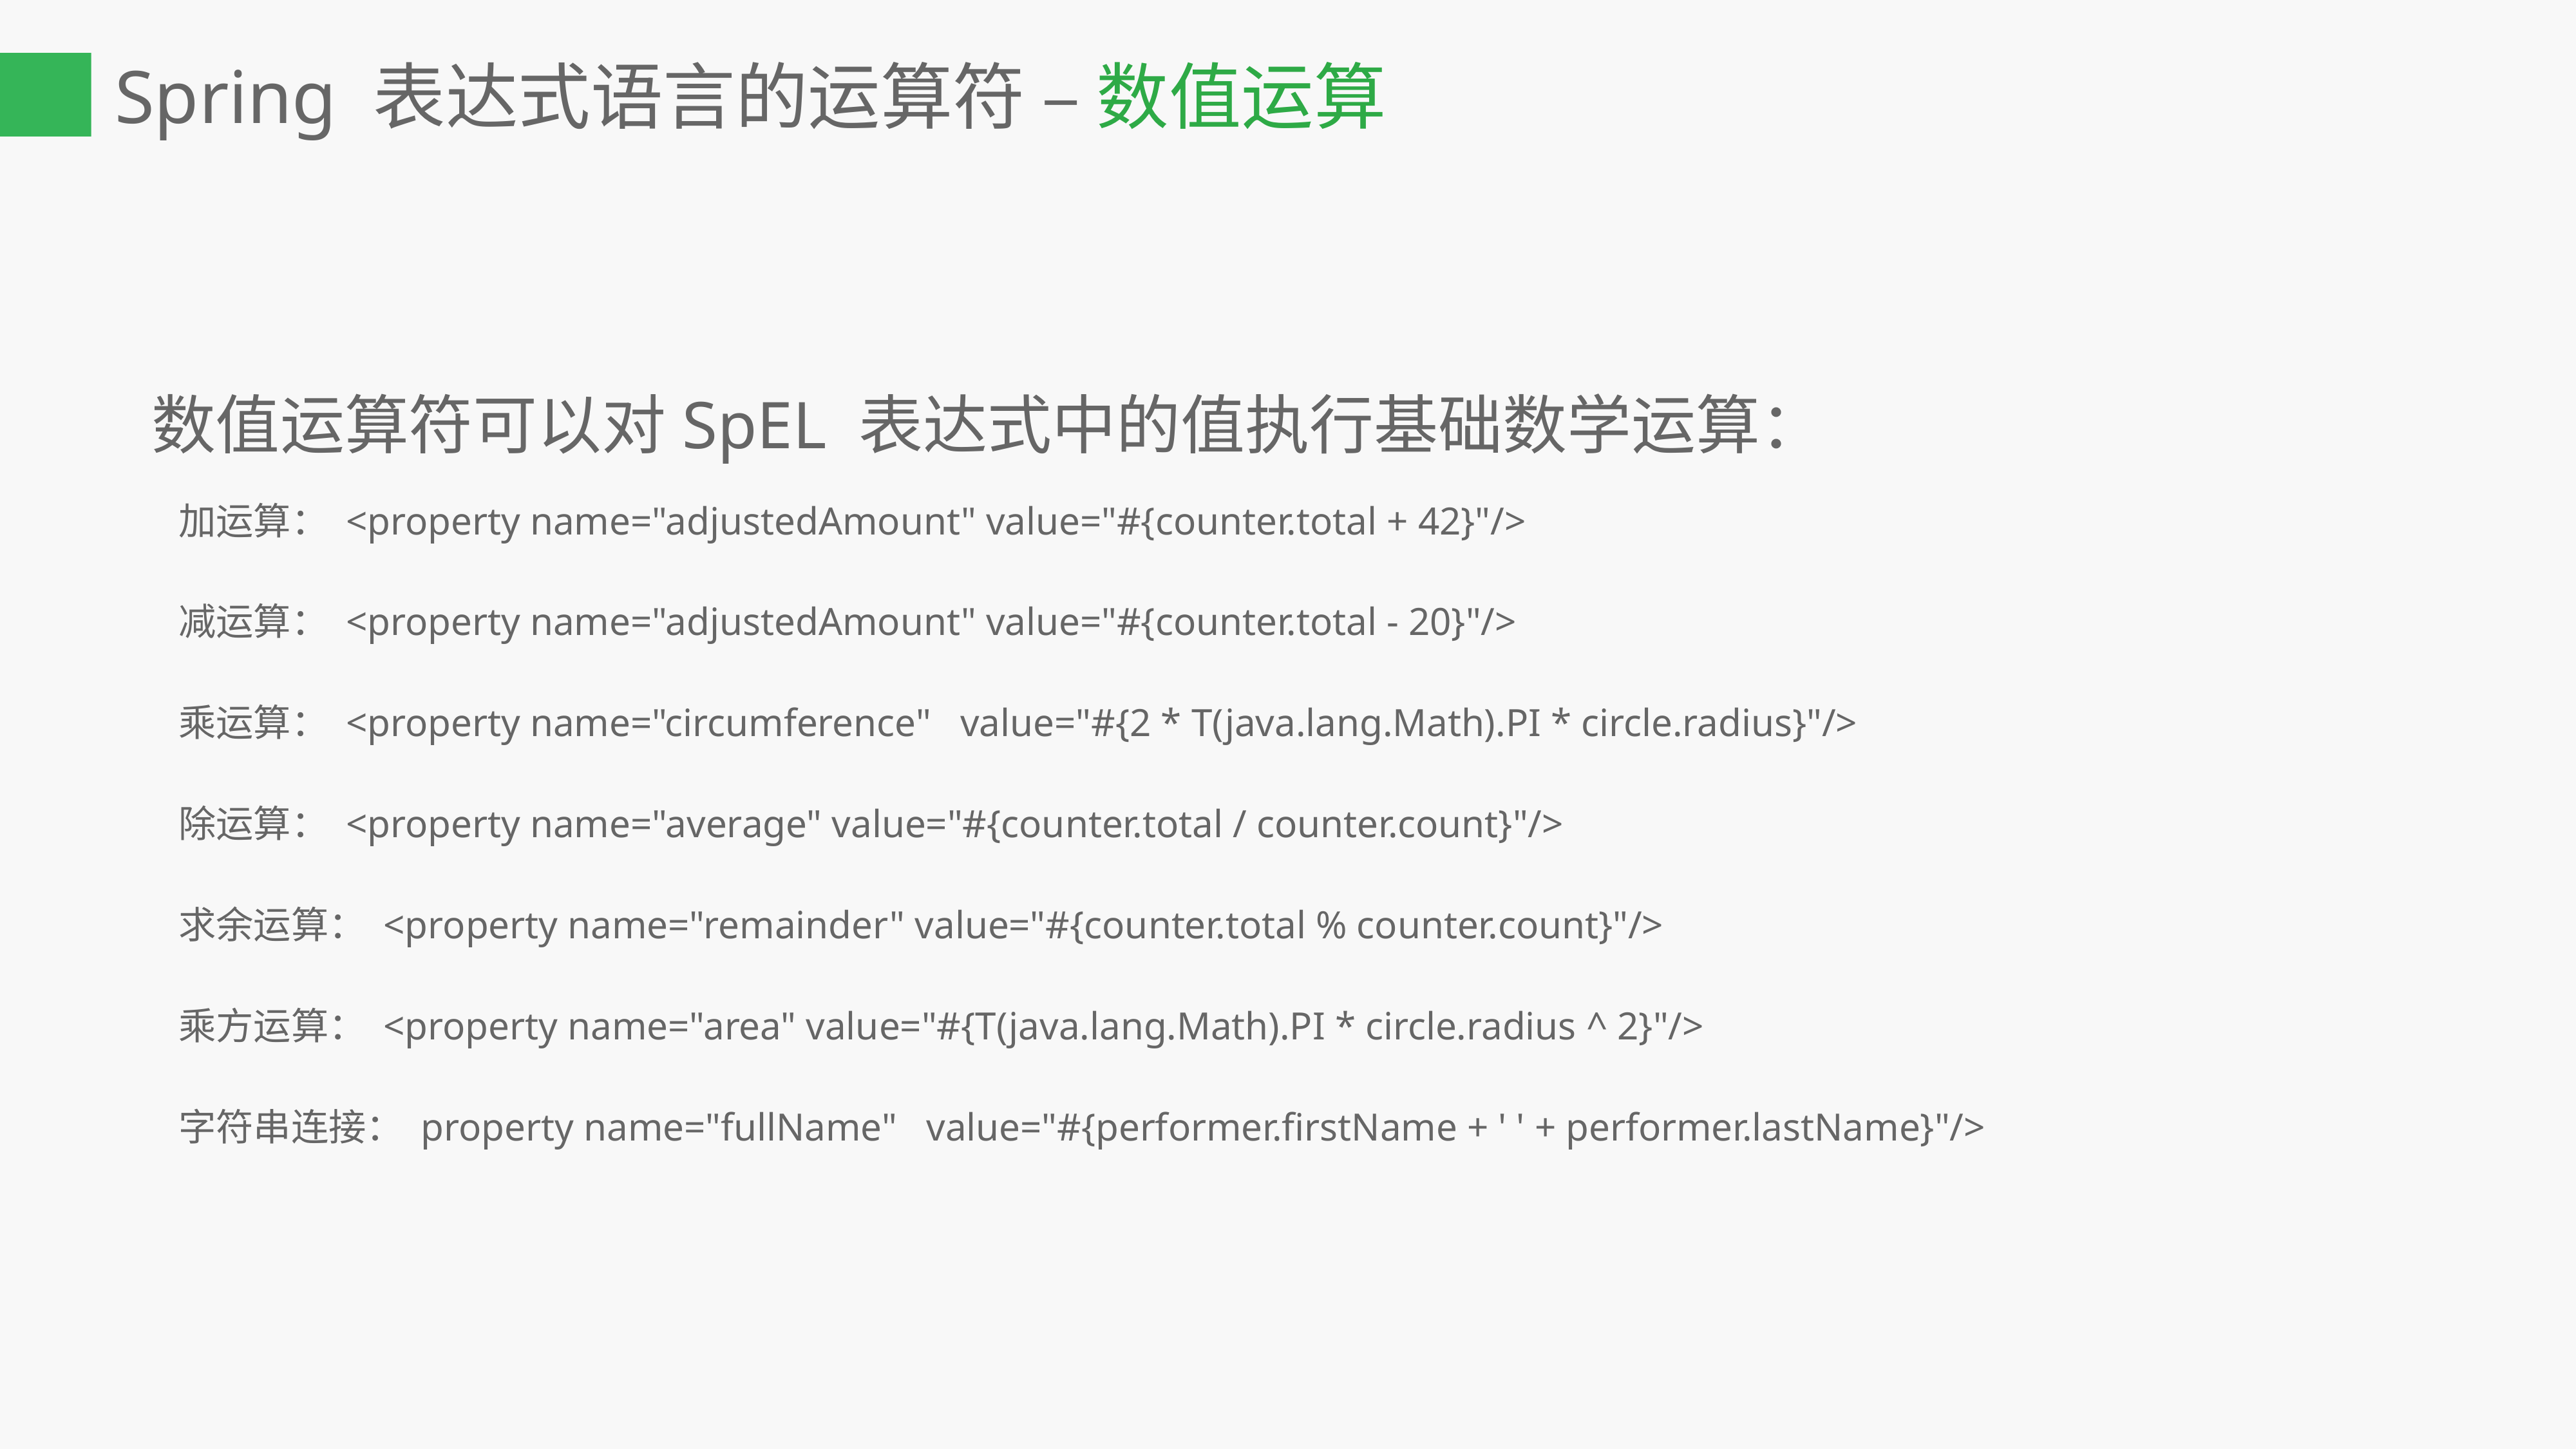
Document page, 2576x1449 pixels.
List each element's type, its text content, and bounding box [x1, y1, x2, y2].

text_box 字符串连接： property name="fullName" value="#{performer.firstName + ' ' + performer.lastName}"/> [158, 1085, 2087, 1195]
text_box 加运算： <property name="adjustedAmount" value="#{counter.total + 42}"/> [158, 478, 1883, 580]
text_box 乘运算： <property name="circumference" value="#{2 * T(java.lang.Math).PI * circle.radius}"/> [158, 681, 1904, 791]
text_box 乘方运算： <property name="area" value="#{T(java.lang.Math).PI * circle.radius ^ 2}"/> [158, 984, 2167, 1094]
text_box Spring 表达式语言的运算符 – 数值运算 [109, 45, 2540, 144]
text_box 除运算： <property name="average" value="#{counter.total / counter.count}"/> [158, 782, 1883, 883]
text_box 数值运算符可以对SpEL 表达式中的值执行基础数学运算： [131, 353, 2477, 1440]
text_box [0, 53, 91, 137]
text_box 求余运算： <property name="remainder" value="#{counter.total % counter.count}"/> [158, 883, 2045, 984]
text_box 减运算： <property name="adjustedAmount" value="#{counter.total - 20}"/> [158, 580, 2019, 690]
